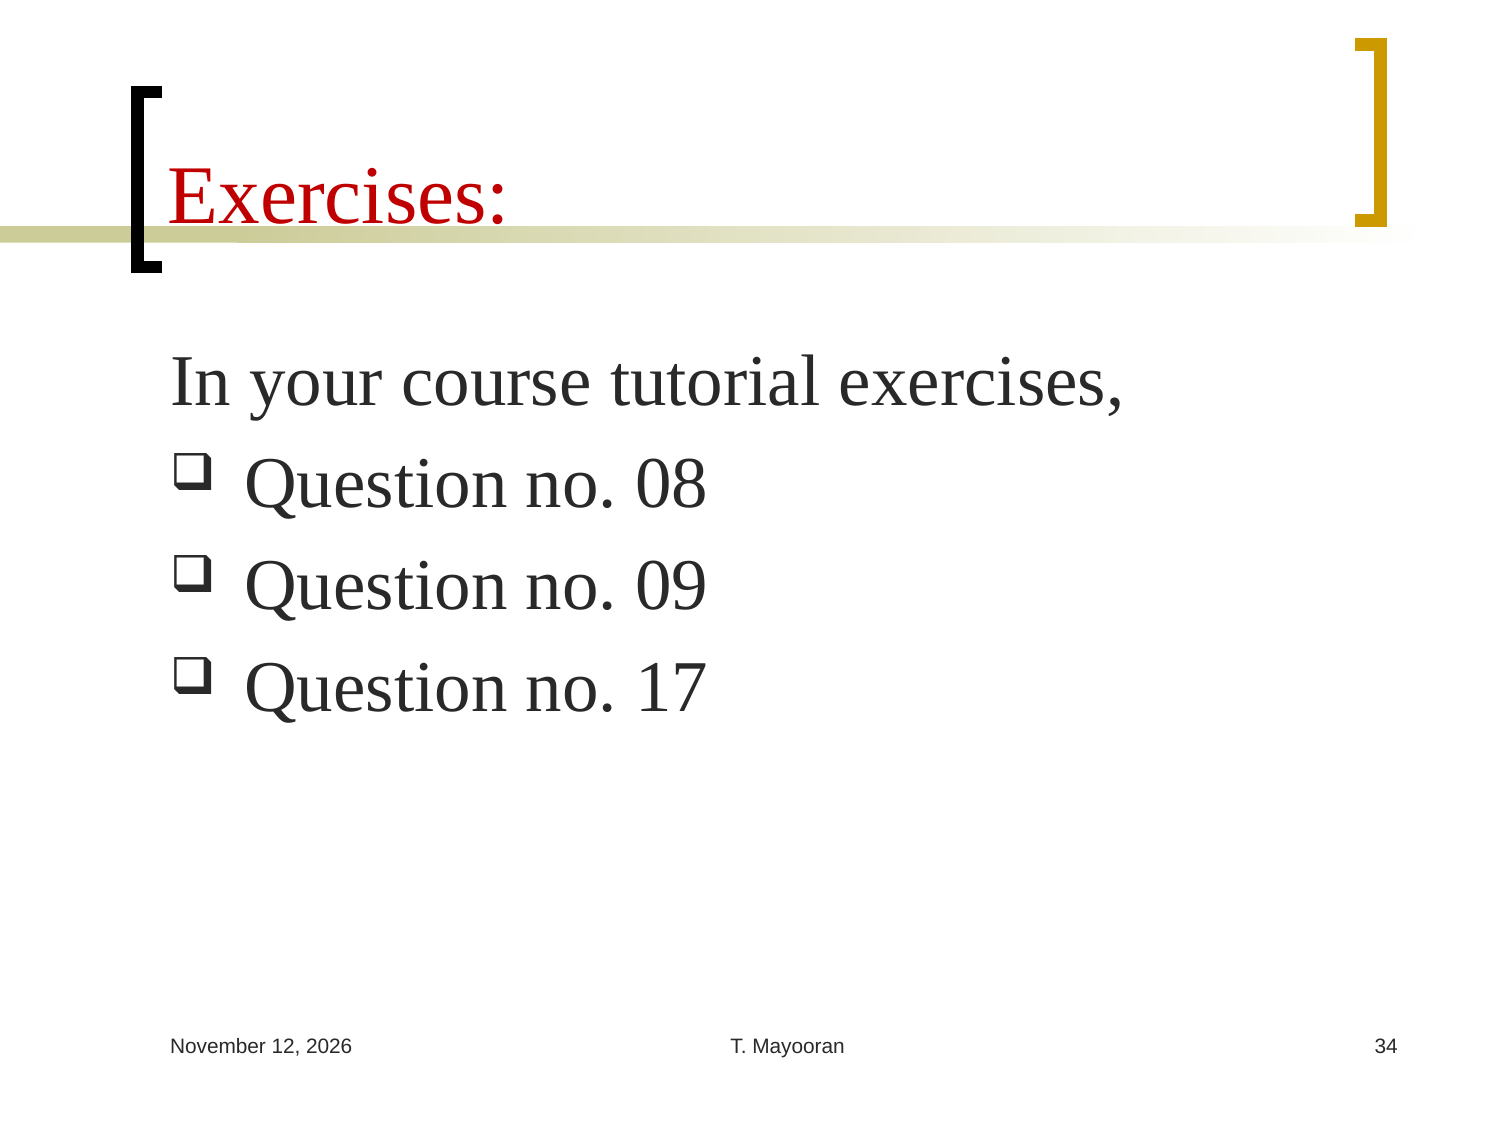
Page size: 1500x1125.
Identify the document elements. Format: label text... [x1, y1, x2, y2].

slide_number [154, 1024, 468, 1101]
title Exercises: [152, 15, 1328, 248]
slide_number 34 [1099, 1024, 1413, 1101]
footer T. Mayooran [549, 1024, 1026, 1101]
list In your course tutorial exercises, Question no. 08 Question no. 09 Question no. 17 [155, 324, 1413, 1000]
